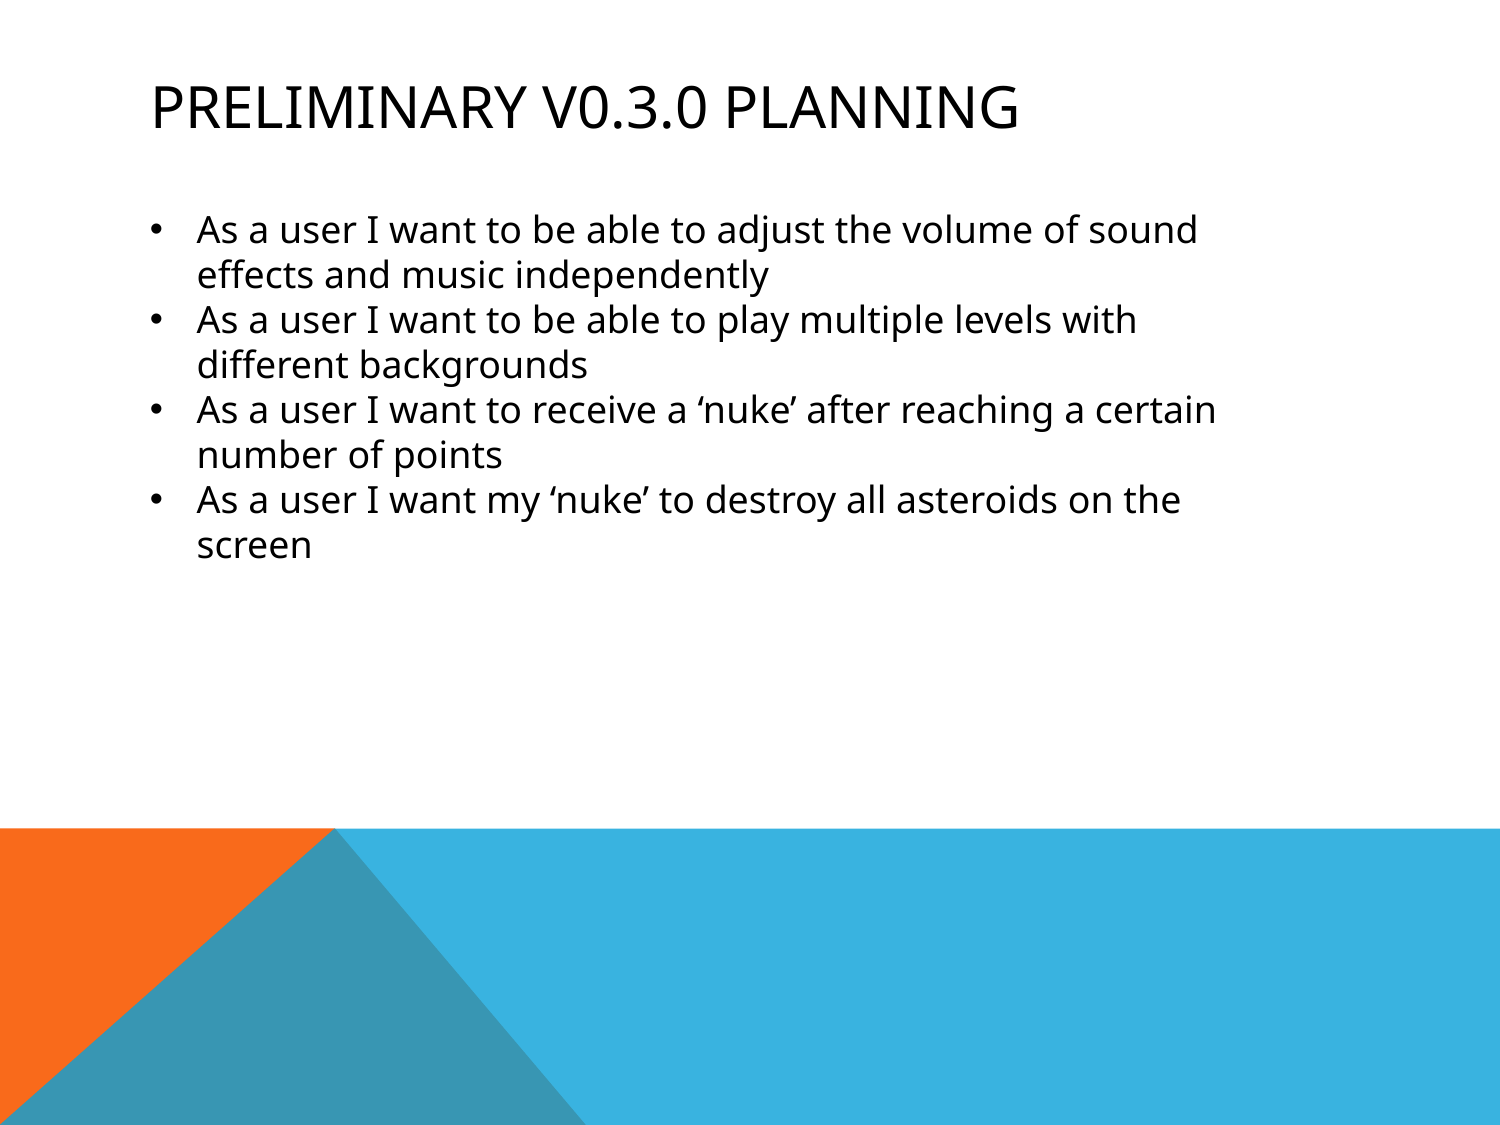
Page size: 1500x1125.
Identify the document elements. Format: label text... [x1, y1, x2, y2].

text_box As a user I want to be able to adjust the volume of sound effects and music independently As a user I want to be able to play multiple levels with different backgrounds As a user I want to receive a ‘nuke’ after reaching a certain number of points As a user I want my ‘nuke’ to destroy all asteroids on the screen [134, 198, 1285, 799]
title Preliminary v0.3.0 Planning [135, 60, 1369, 150]
